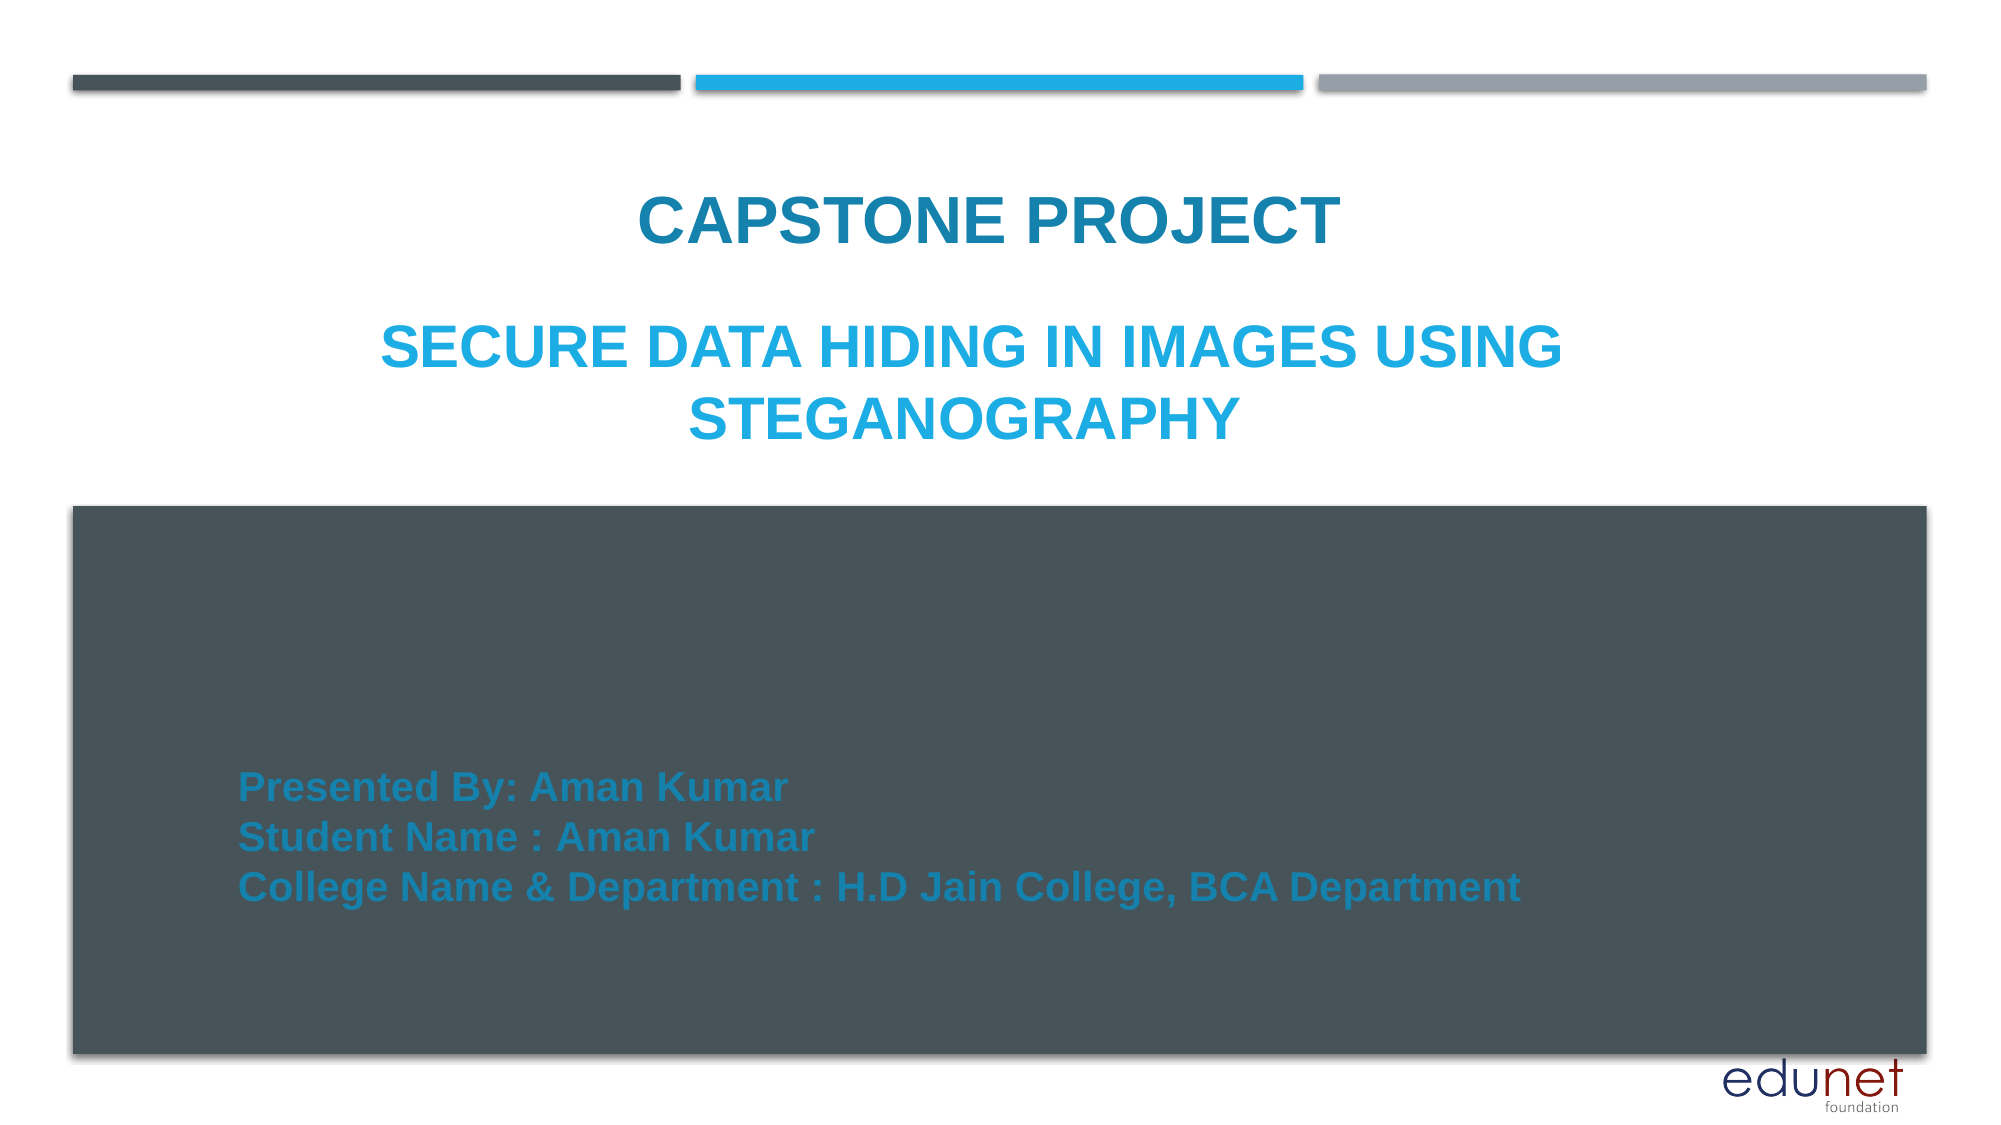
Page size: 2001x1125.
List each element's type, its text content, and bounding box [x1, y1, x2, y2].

text_box CAPSTONE PROJECT [0, 169, 2000, 265]
picture [1719, 1056, 1905, 1116]
text_box Presented By: Aman Kumar Student Name : Aman Kumar College Name & Department : H.D Jain College, BCA Department [222, 752, 1821, 968]
title SECURE Data HIDING IN IMAGES USING STEGANOGRAPHY [222, 298, 1723, 460]
